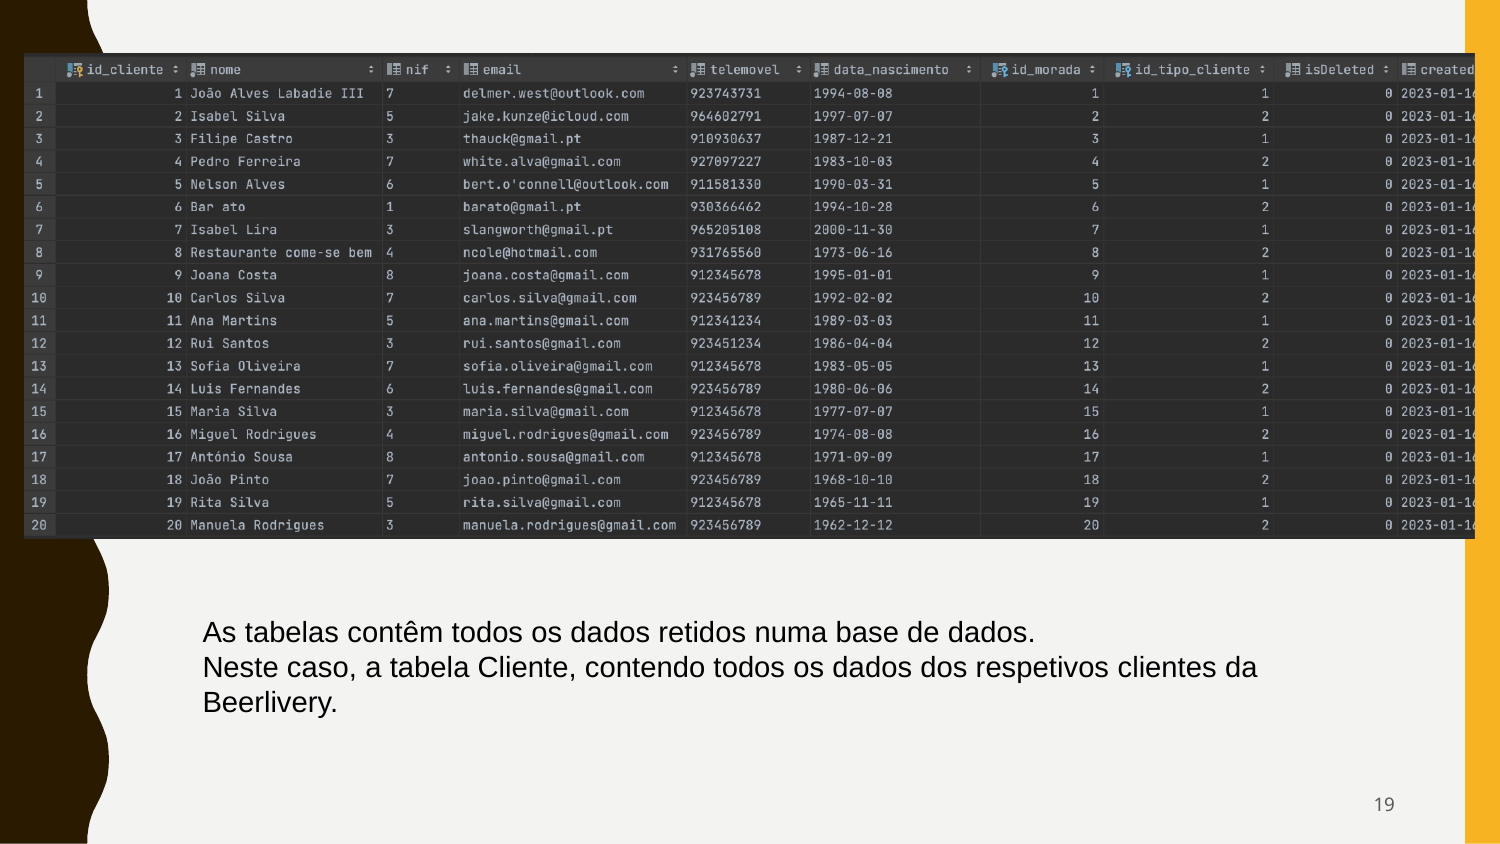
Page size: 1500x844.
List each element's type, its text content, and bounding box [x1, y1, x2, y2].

picture [24, 53, 1476, 540]
slide_number 19 [1059, 784, 1407, 827]
text_box As tabelas contêm todos os dados retidos numa base de dados. Neste caso, a tabela Cliente, contendo todos os dados dos respetivos clientes da Beerlivery. [187, 598, 1276, 734]
